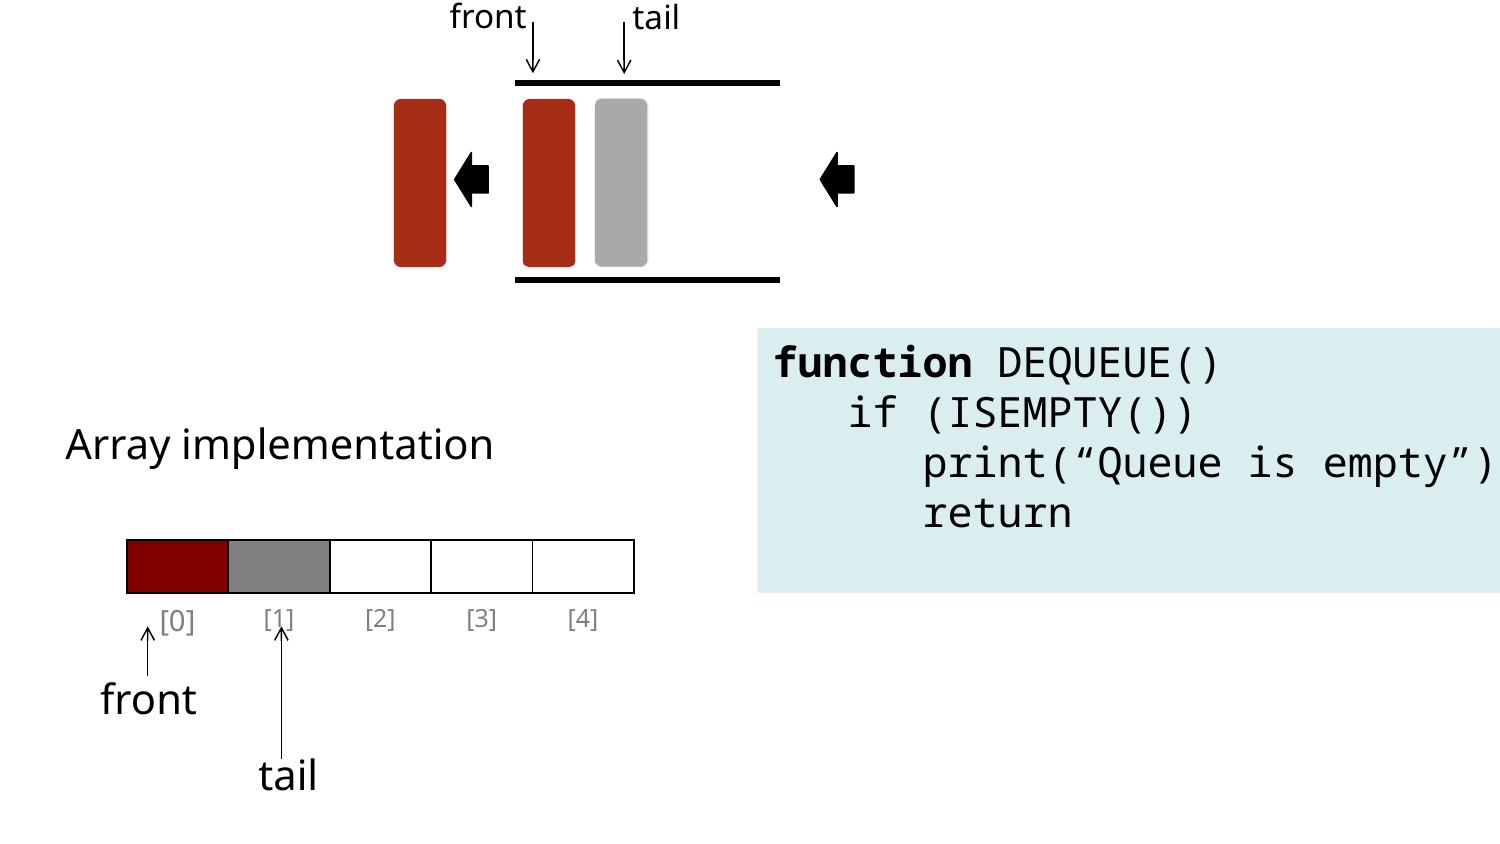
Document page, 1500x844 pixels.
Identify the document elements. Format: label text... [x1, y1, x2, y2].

text_box [820, 152, 854, 207]
text_box [472, 166, 489, 193]
table_cell [0] [127, 594, 228, 648]
table_cell [2] [330, 594, 431, 648]
text_box tail [243, 740, 388, 814]
table_cell [3] [431, 594, 532, 648]
picture [514, 73, 664, 294]
table_cell [1] [228, 594, 330, 648]
picture [386, 72, 467, 289]
text_box front [426, 0, 550, 56]
table_header [331, 541, 430, 592]
table_cell [4] [532, 594, 634, 648]
text_box Array implementation [50, 410, 553, 484]
table_header [229, 541, 329, 592]
table_header [533, 541, 633, 592]
text_box function DEQUEUE() if (ISEMPTY()) print(“Queue is empty”) return [757, 327, 1500, 593]
table_header [432, 541, 532, 592]
text_box tail [594, 0, 718, 57]
text_box front [85, 665, 230, 739]
table_header [128, 541, 227, 592]
